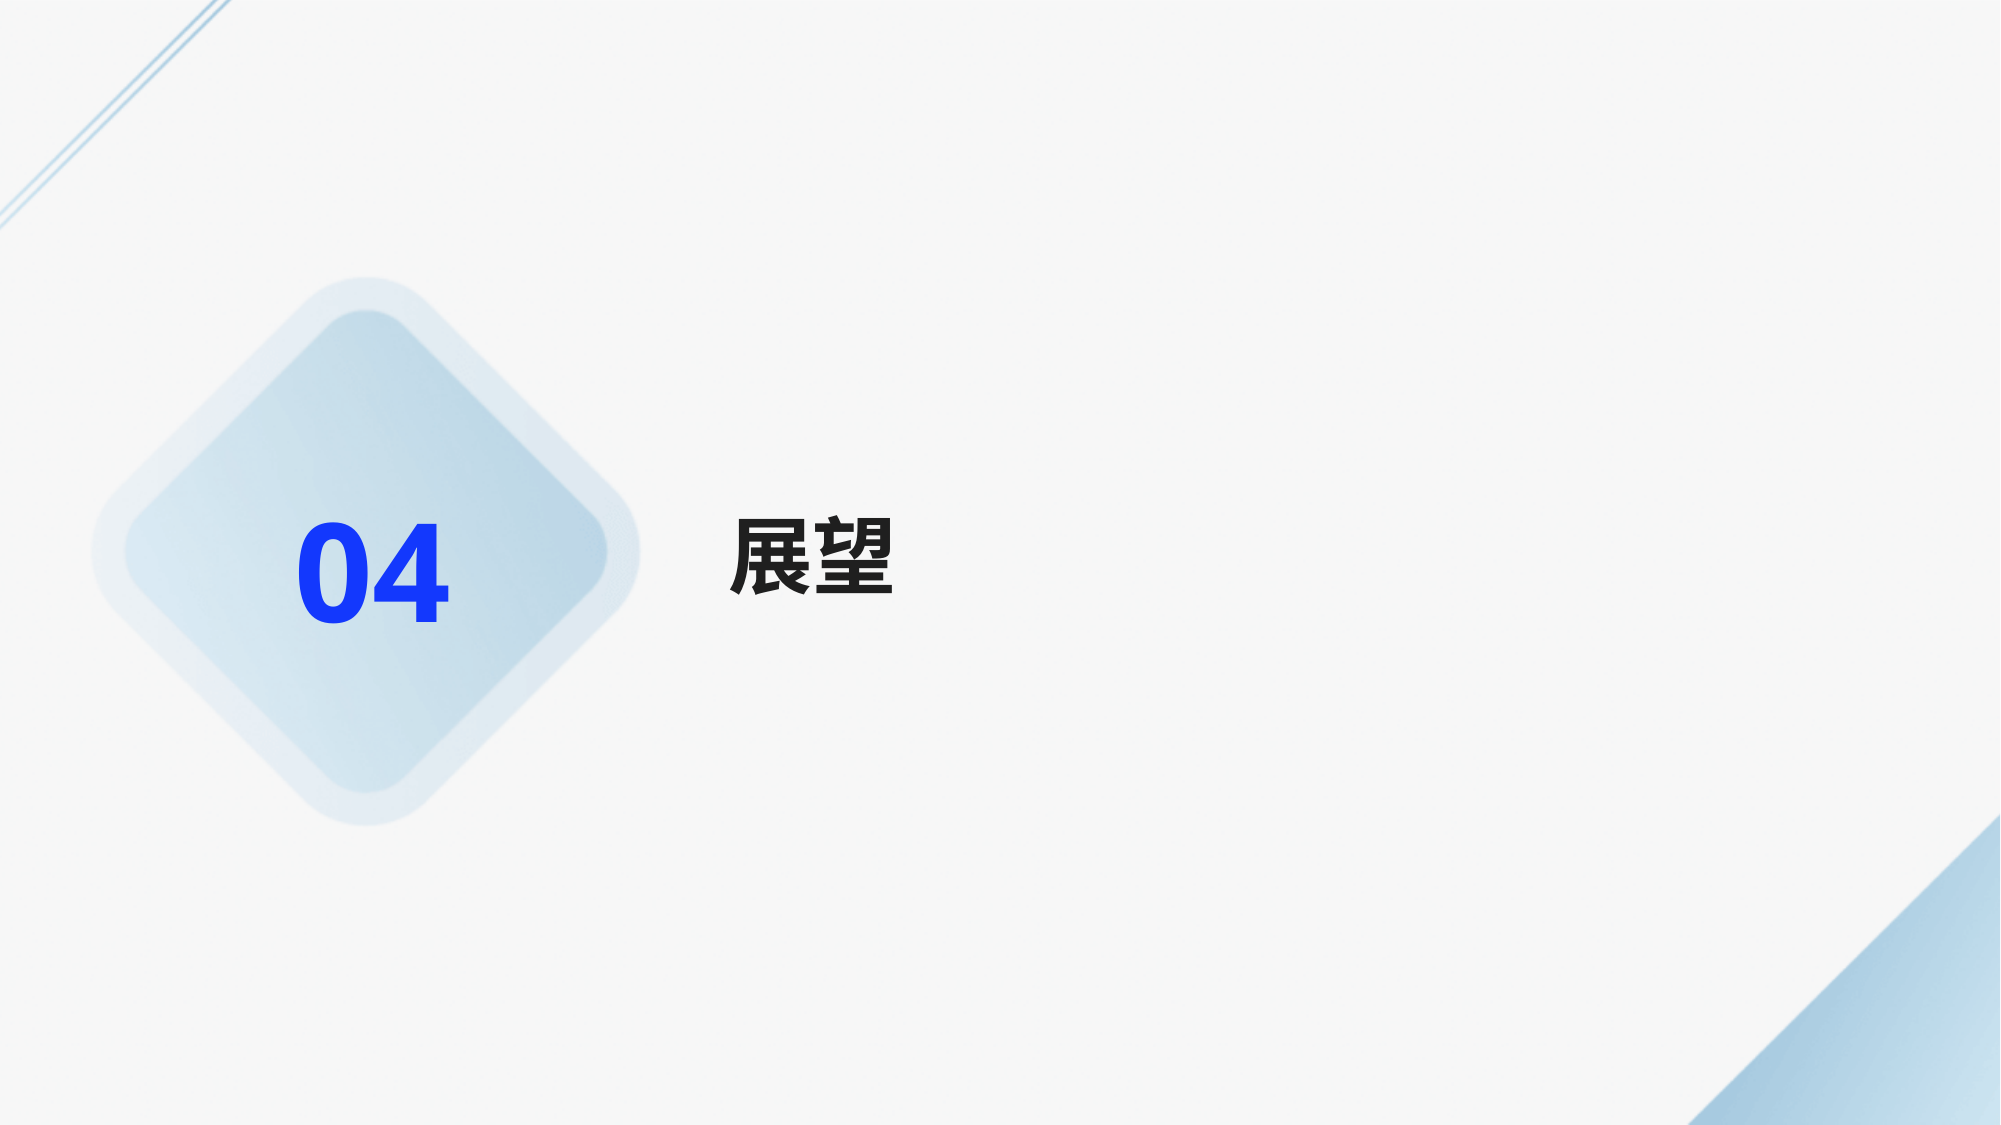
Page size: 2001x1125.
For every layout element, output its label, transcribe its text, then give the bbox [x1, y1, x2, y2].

text_box 04 [205, 442, 541, 660]
text_box 展望 [709, 395, 1860, 691]
picture [0, 0, 2001, 1125]
